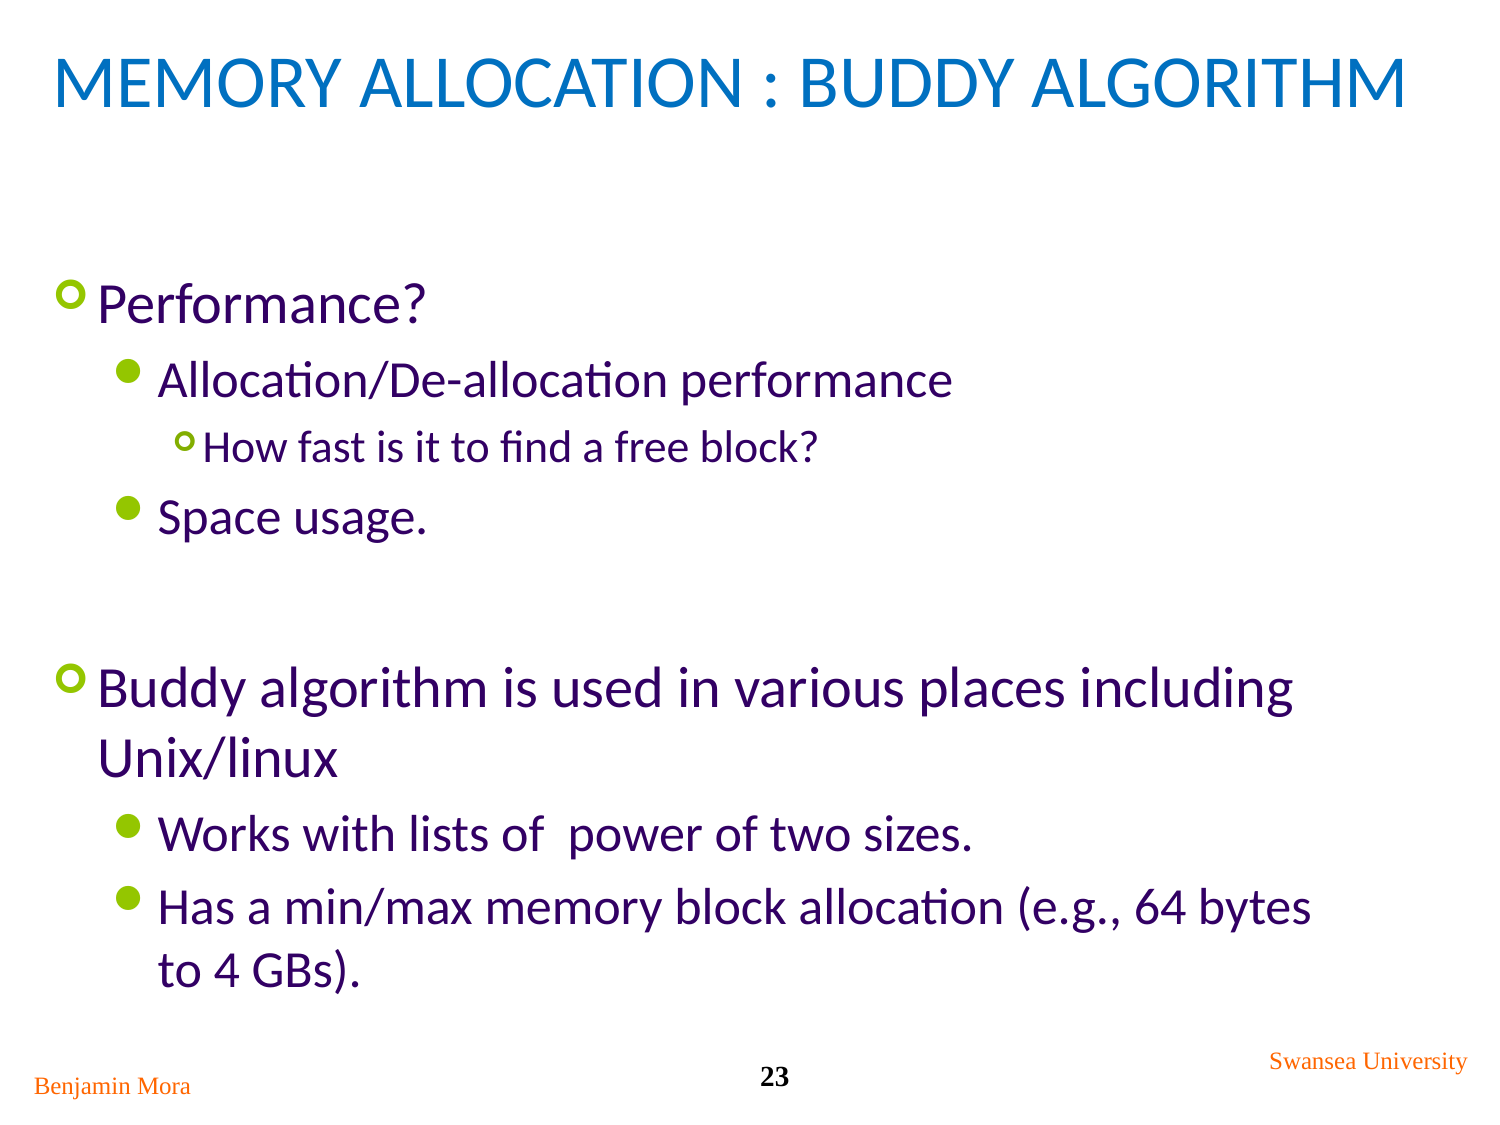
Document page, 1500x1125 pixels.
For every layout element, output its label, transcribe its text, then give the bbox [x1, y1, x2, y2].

list Performance? Allocation/De-allocation performance How fast is it to find a free block? Space usage. Buddy algorithm is used in various places including Unix/linux Works with lists of power of two sizes. Has a min/max memory block allocation (e.g., 64 bytes to 4 GBs). [37, 174, 1350, 1038]
title Memory Allocation : Buddy algorithm [37, 24, 1463, 163]
text_box 23 [675, 1049, 875, 1100]
text_box Benjamin Mora [12, 1062, 213, 1108]
text_box Swansea University [1249, 1037, 1488, 1083]
